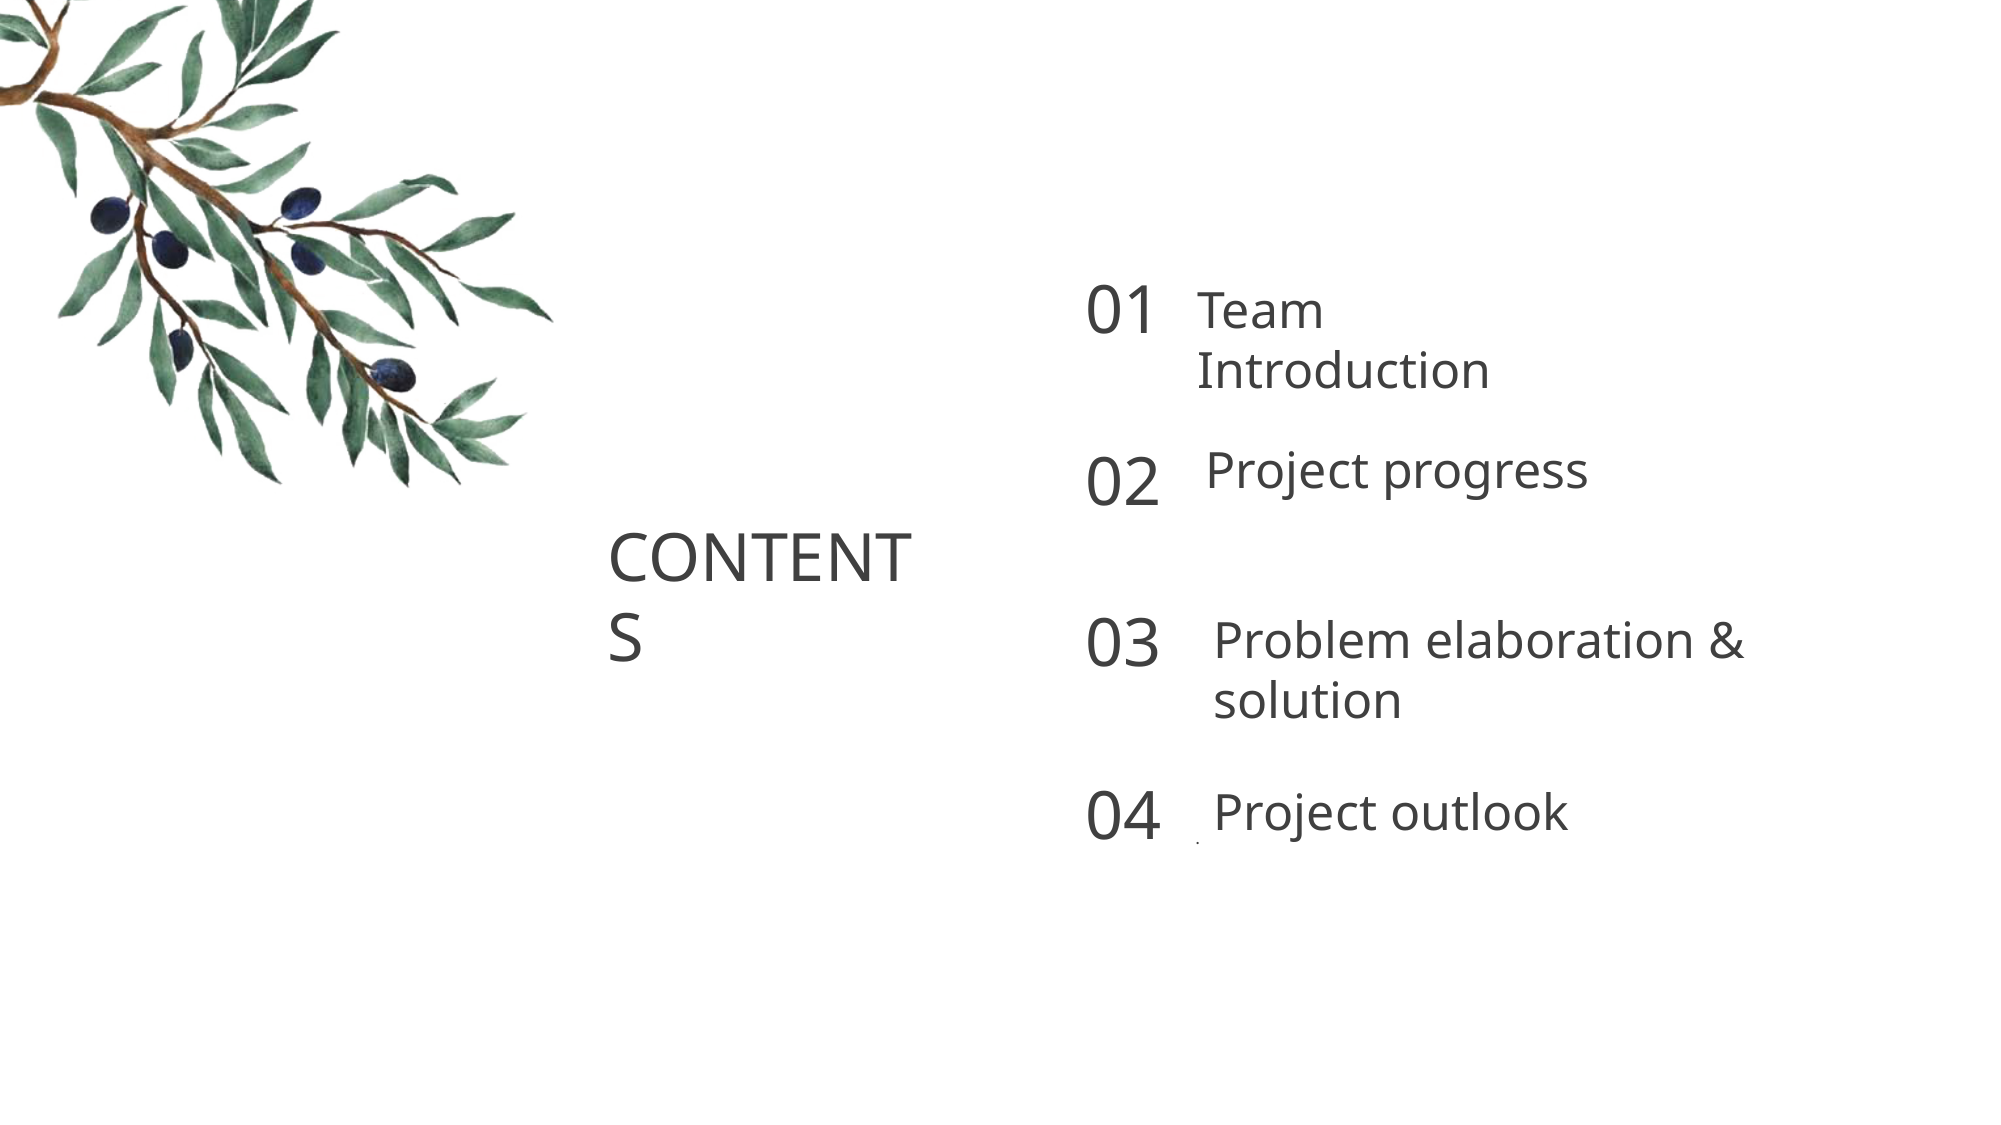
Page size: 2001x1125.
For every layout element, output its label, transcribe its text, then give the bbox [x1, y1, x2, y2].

text_box 04 [1048, 772, 1198, 854]
text_box Project progress [1190, 431, 1642, 507]
text_box Project outlook [1198, 772, 1709, 807]
text_box . [1180, 807, 1714, 856]
text_box 01 [1048, 266, 1182, 348]
text_box 03 [1048, 598, 1200, 680]
text_box CONTENTS [592, 507, 963, 618]
text_box Team Introduction [1182, 210, 1640, 406]
text_box Problem elaboration & solution [1198, 601, 1907, 737]
picture [0, 0, 571, 508]
text_box 02 [1048, 438, 1200, 520]
